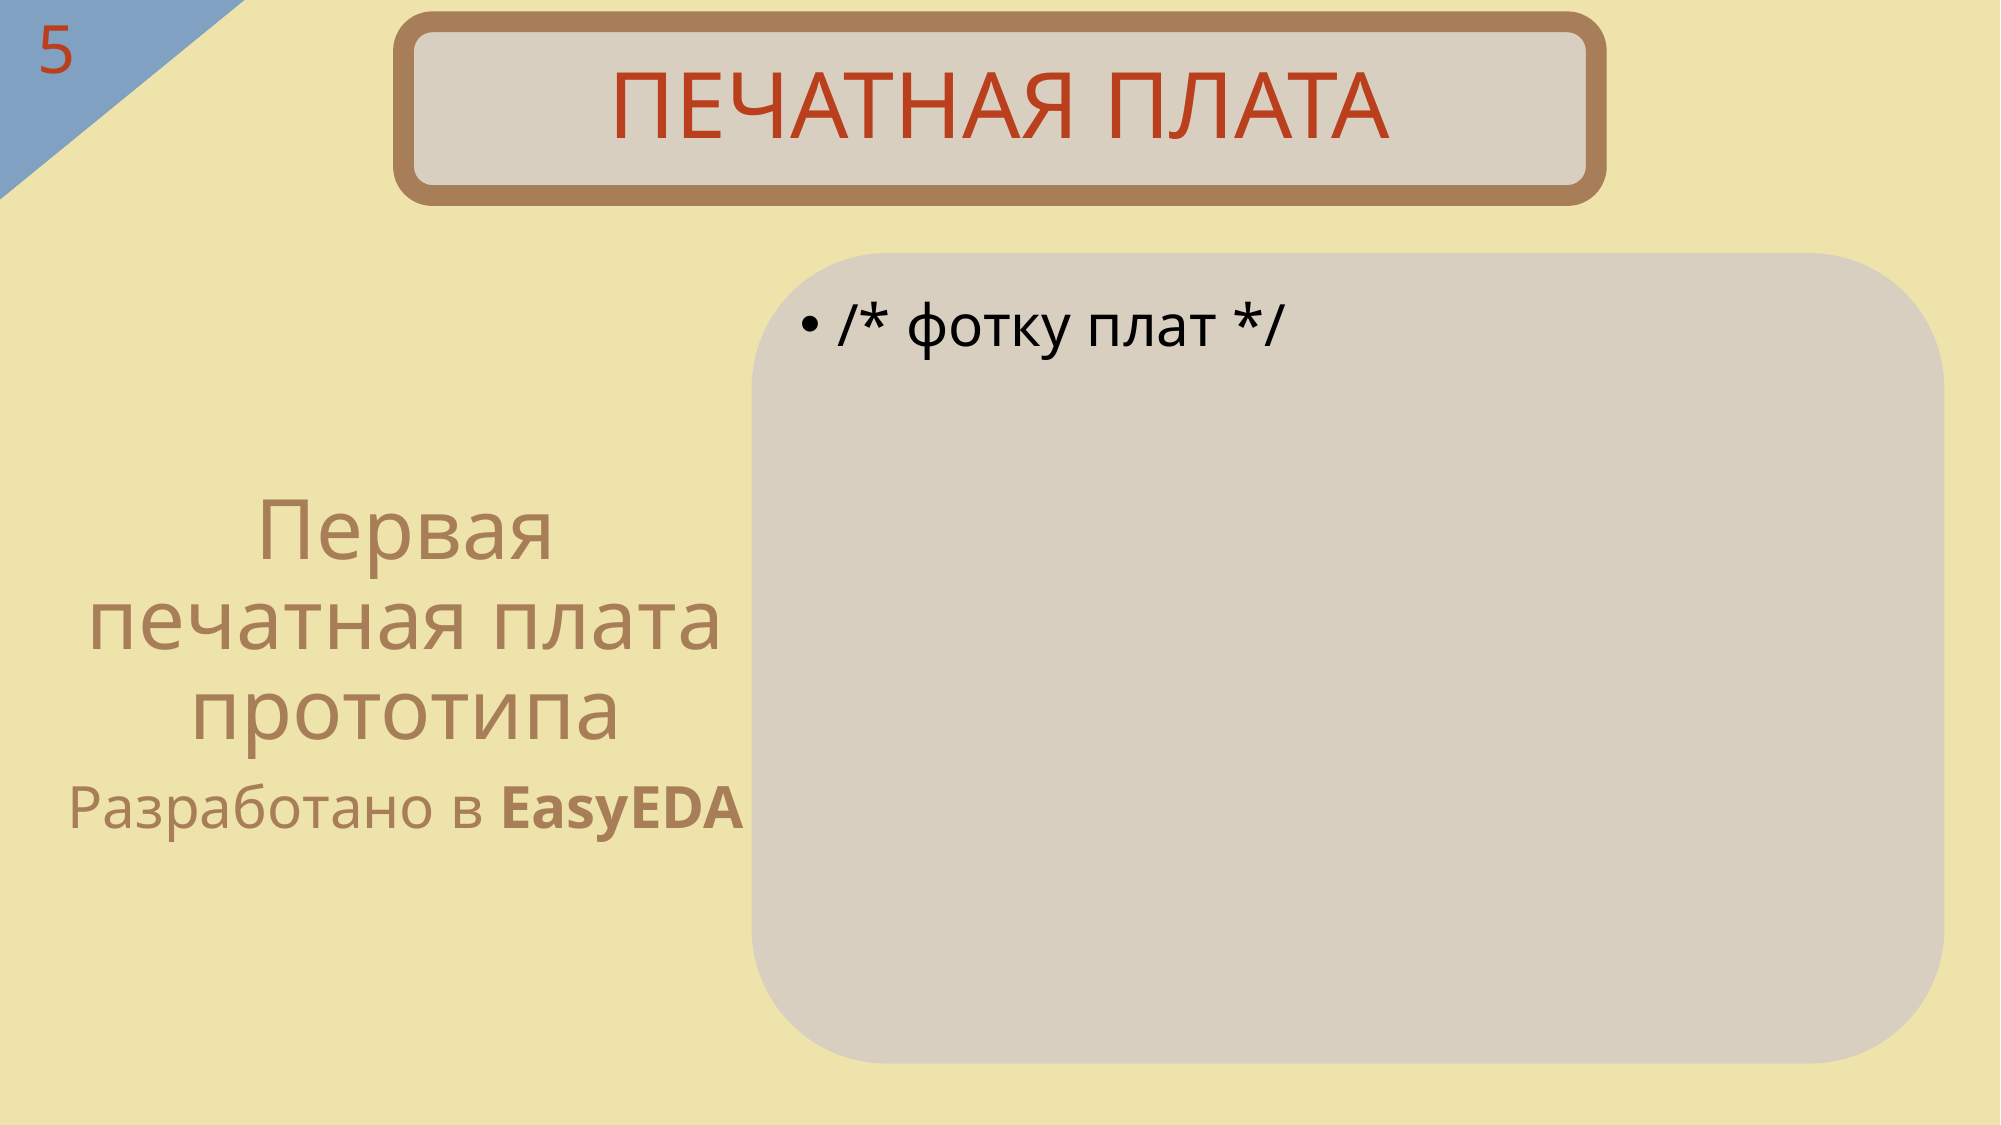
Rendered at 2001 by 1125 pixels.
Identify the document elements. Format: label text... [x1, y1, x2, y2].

list Первая печатная плата прототипа Разработано в EasyEDA [51, 479, 760, 785]
list /* фотку плат */ [785, 288, 1922, 1037]
title ПЕЧАТНАЯ ПЛАТА [449, 0, 1551, 218]
